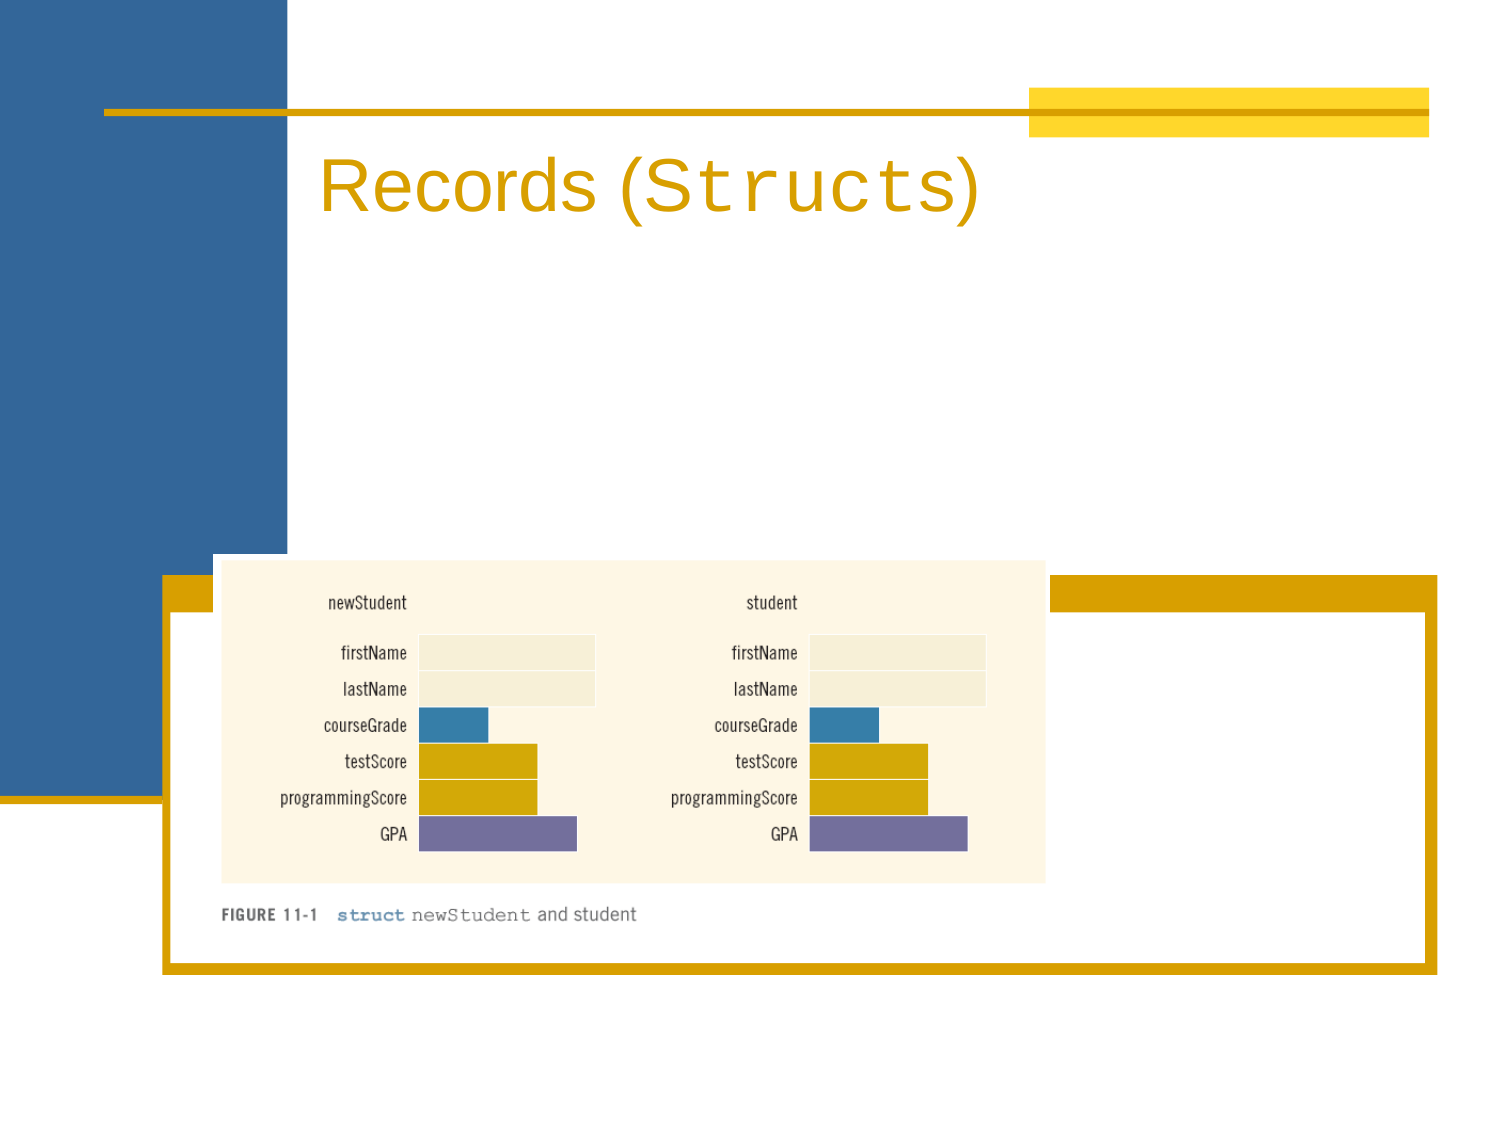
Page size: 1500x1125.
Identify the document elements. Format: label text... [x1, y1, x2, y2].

subtitle Records (Structs) [87, 49, 1213, 313]
picture [212, 554, 1051, 926]
